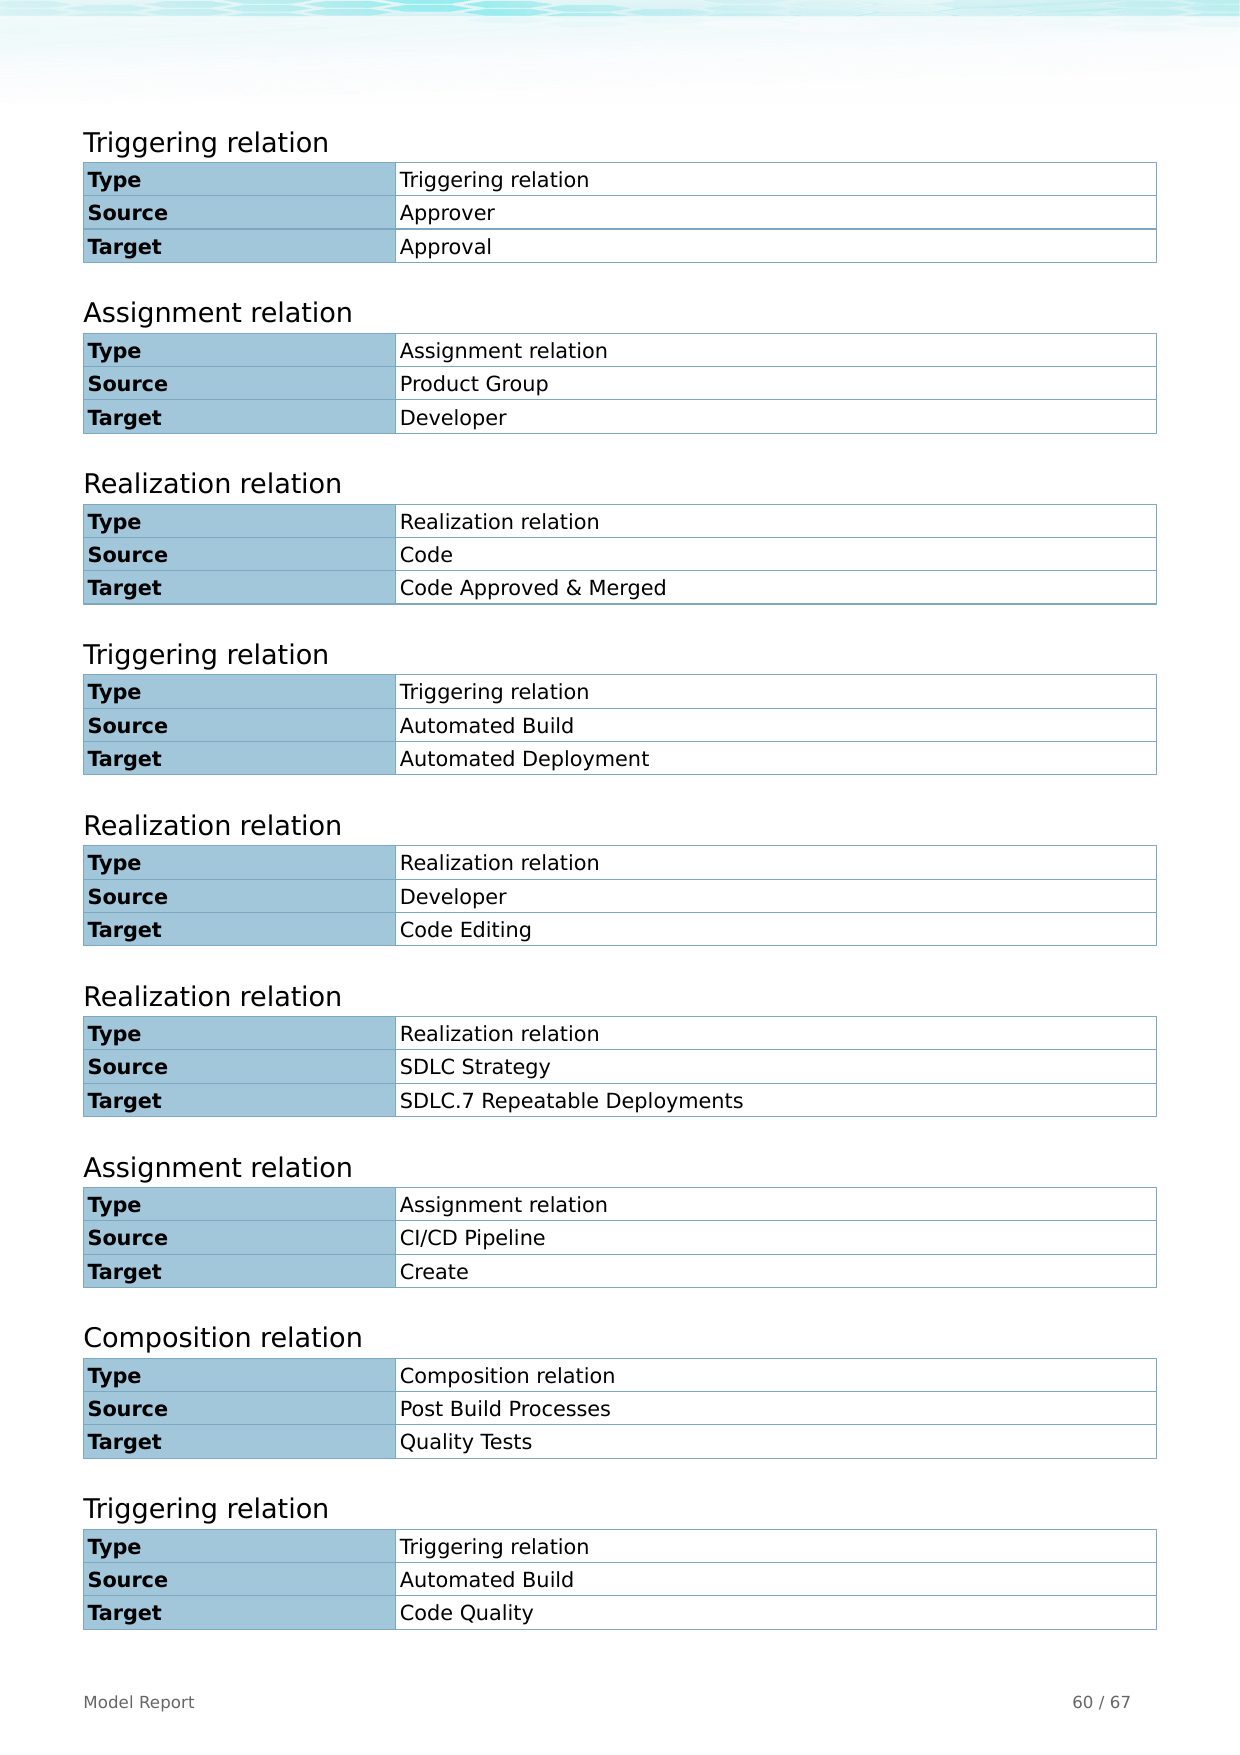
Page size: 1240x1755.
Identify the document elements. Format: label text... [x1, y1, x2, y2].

text_box Developer [396, 879, 1157, 912]
text_box Target [83, 1254, 396, 1288]
text_box Source [83, 537, 396, 570]
text_box Target [83, 1083, 396, 1117]
text_box Type [83, 333, 395, 366]
text_box Source [83, 366, 396, 399]
text_box Product Group [396, 366, 1157, 399]
text_box Source [83, 879, 396, 912]
text_box Source [83, 195, 396, 229]
text_box Assignment relation [395, 1187, 1157, 1220]
text_box Code Quality [396, 1595, 1157, 1630]
text_box Developer [396, 399, 1157, 434]
text_box Approver [396, 195, 1157, 229]
text_box Realization relation [395, 1016, 1157, 1049]
text_box Source [83, 708, 396, 741]
text_box Triggering relation [83, 637, 1157, 671]
text_box Code [396, 537, 1157, 570]
text_box Type [83, 1358, 395, 1391]
text_box Target [83, 1595, 396, 1630]
text_box Composition relation [395, 1358, 1157, 1391]
text_box Type [83, 1529, 395, 1562]
text_box Target [83, 570, 396, 605]
text_box Code Editing [396, 912, 1157, 946]
text_box Assignment relation [83, 295, 1157, 329]
text_box Realization relation [83, 466, 1157, 500]
text_box Realization relation [395, 504, 1157, 537]
text_box Type [83, 845, 395, 879]
text_box Post Build Processes [396, 1391, 1157, 1424]
text_box Triggering relation [395, 162, 1157, 195]
picture [0, 0, 1240, 105]
text_box Composition relation [83, 1320, 1157, 1355]
text_box Quality Tests [396, 1424, 1157, 1459]
text_box Source [83, 1391, 396, 1424]
text_box Triggering relation [83, 1491, 1157, 1525]
text_box Create [396, 1254, 1157, 1288]
text_box Model Report [83, 1649, 924, 1755]
text_box Assignment relation [395, 333, 1157, 366]
text_box Type [83, 162, 395, 195]
text_box Type [83, 1016, 395, 1049]
text_box Automated Build [396, 1562, 1157, 1595]
text_box Source [83, 1220, 396, 1254]
text_box Triggering relation [83, 124, 1157, 159]
text_box Type [83, 674, 395, 708]
text_box SDLC.7 Repeatable Deployments [396, 1083, 1157, 1117]
text_box CI/CD Pipeline [396, 1220, 1157, 1254]
text_box Target [83, 1424, 396, 1459]
text_box Triggering relation [395, 674, 1157, 708]
text_box Automated Deployment [396, 741, 1157, 775]
text_box Assignment relation [83, 1149, 1157, 1184]
text_box Approval [396, 229, 1157, 263]
text_box Type [83, 1187, 395, 1220]
text_box Realization relation [83, 808, 1157, 842]
text_box Type [83, 504, 395, 537]
text_box Source [83, 1049, 396, 1083]
text_box Automated Build [396, 708, 1157, 741]
text_box SDLC Strategy [396, 1049, 1157, 1083]
text_box Target [83, 399, 396, 434]
text_box Realization relation [395, 845, 1157, 879]
text_box Source [83, 1562, 396, 1595]
text_box Target [83, 741, 396, 775]
text_box Target [83, 229, 396, 263]
text_box Realization relation [83, 979, 1157, 1013]
text_box Target [83, 912, 396, 946]
text_box Triggering relation [395, 1529, 1157, 1562]
text_box Code Approved & Merged [396, 570, 1157, 605]
text_box / 67 [1093, 1649, 1157, 1755]
text_box 60 [924, 1649, 1093, 1755]
